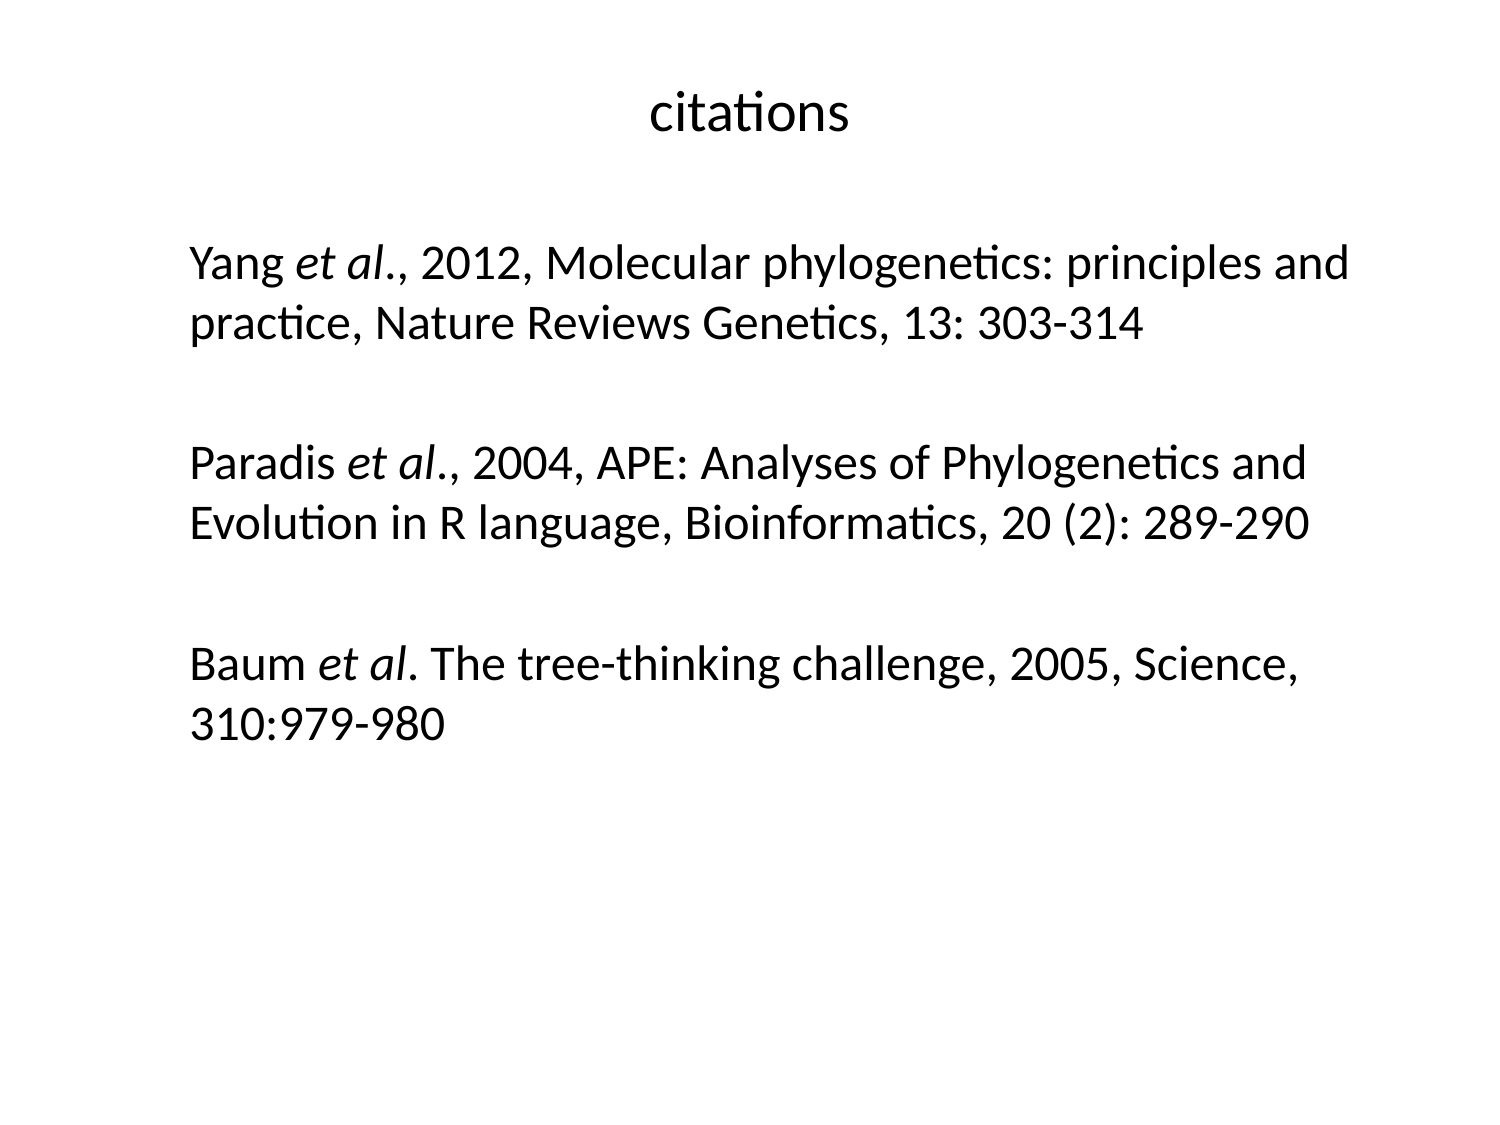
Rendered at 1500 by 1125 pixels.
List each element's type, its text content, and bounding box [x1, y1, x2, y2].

title citations [75, 45, 1425, 172]
list Yang et al., 2012, Molecular phylogenetics: principles and practice, Nature Reviews Genetics, 13: 303-314 Paradis et al., 2004, APE: Analyses of Phylogenetics and Evolution in R language, Bioinformatics, 20 (2): 289-290 Baum et al. The tree-thinking challenge, 2005, Science, 310:979-980 [174, 222, 1390, 810]
